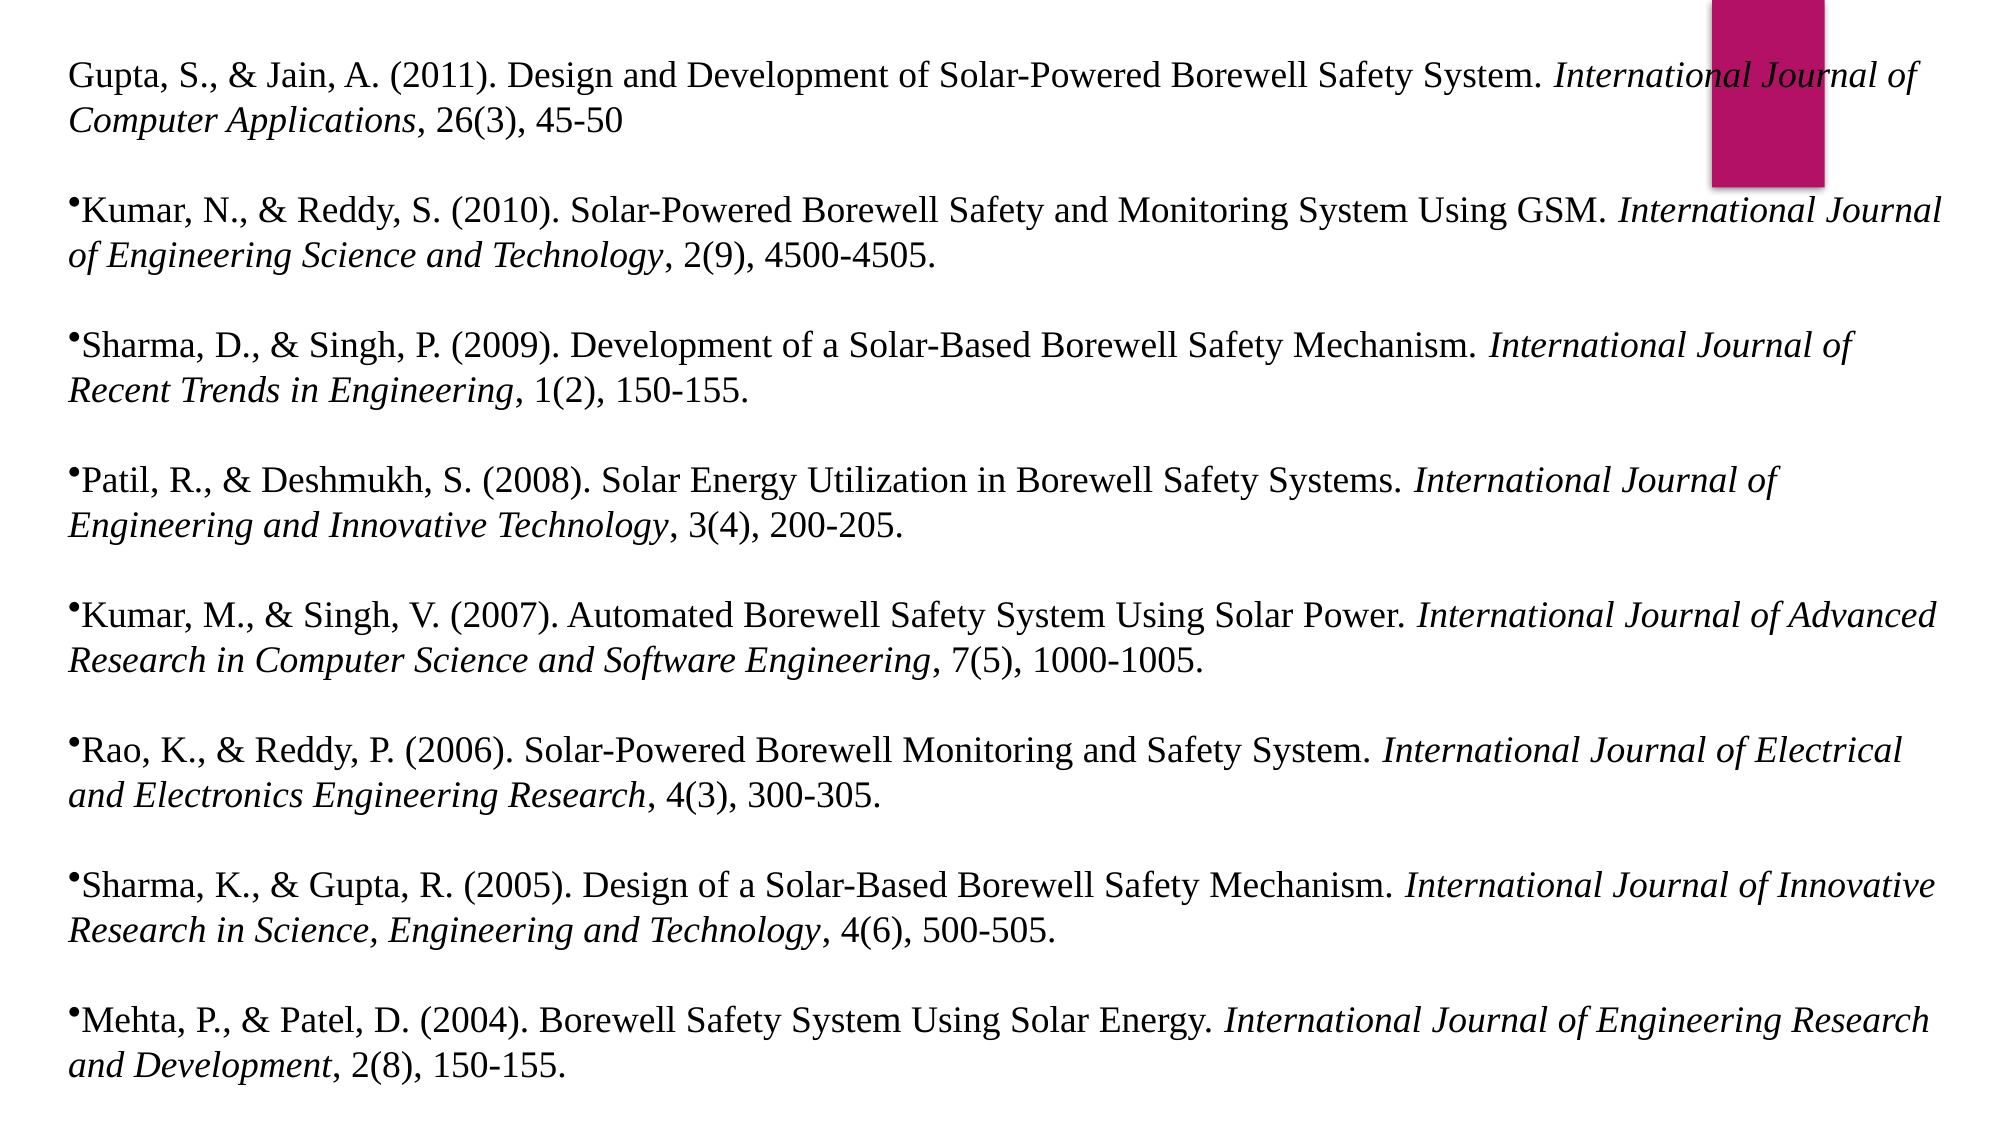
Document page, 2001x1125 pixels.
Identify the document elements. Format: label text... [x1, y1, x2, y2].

text_box Gupta, S., & Jain, A. (2011). Design and Development of Solar-Powered Borewell Safety System. International Journal of Computer Applications, 26(3), 45-50 Kumar, N., & Reddy, S. (2010). Solar-Powered Borewell Safety and Monitoring System Using GSM. International Journal of Engineering Science and Technology, 2(9), 4500-4505. Sharma, D., & Singh, P. (2009). Development of a Solar-Based Borewell Safety Mechanism. International Journal of Recent Trends in Engineering, 1(2), 150-155. Patil, R., & Deshmukh, S. (2008). Solar Energy Utilization in Borewell Safety Systems. International Journal of Engineering and Innovative Technology, 3(4), 200-205. Kumar, M., & Singh, V. (2007). Automated Borewell Safety System Using Solar Power. International Journal of Advanced Research in Computer Science and Software Engineering, 7(5), 1000-1005. Rao, K., & Reddy, P. (2006). Solar-Powered Borewell Monitoring and Safety System. International Journal of Electrical and Electronics Engineering Research, 4(3), 300-305. Sharma, K., & Gupta, R. (2005). Design of a Solar-Based Borewell Safety Mechanism. International Journal of Innovative Research in Science, Engineering and Technology, 4(6), 500-505. Mehta, P., & Patel, D. (2004). Borewell Safety System Using Solar Energy. International Journal of Engineering Research and Development, 2(8), 150-155. [53, 42, 1960, 1092]
